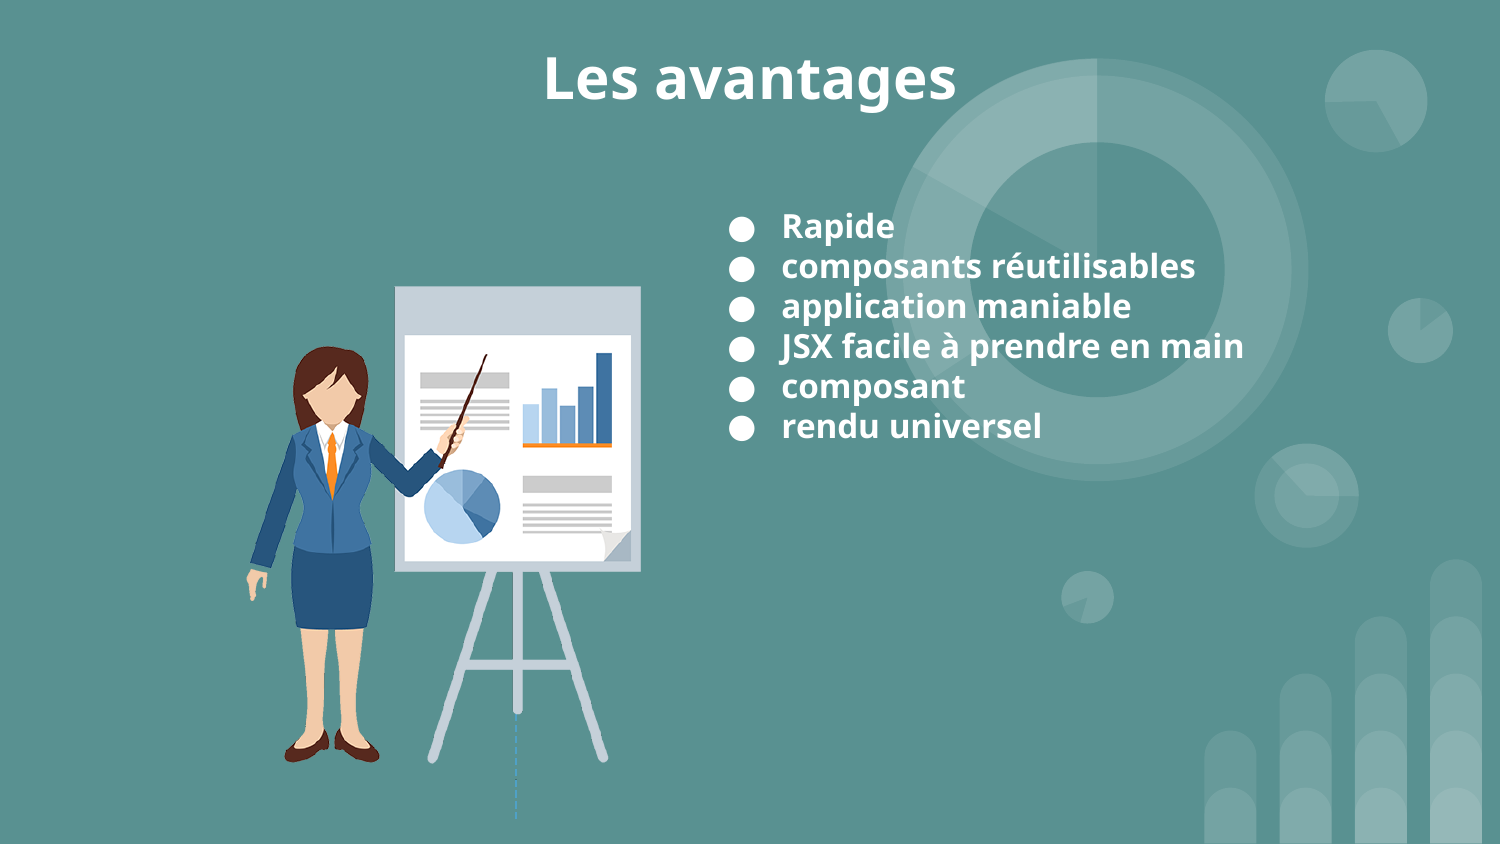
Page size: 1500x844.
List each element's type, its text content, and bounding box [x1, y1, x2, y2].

picture [245, 286, 641, 819]
text_box Rapide composants réutilisables application maniable JSX facile à prendre en main composant rendu universel [691, 190, 1500, 308]
title Les avantages [173, 26, 1327, 191]
